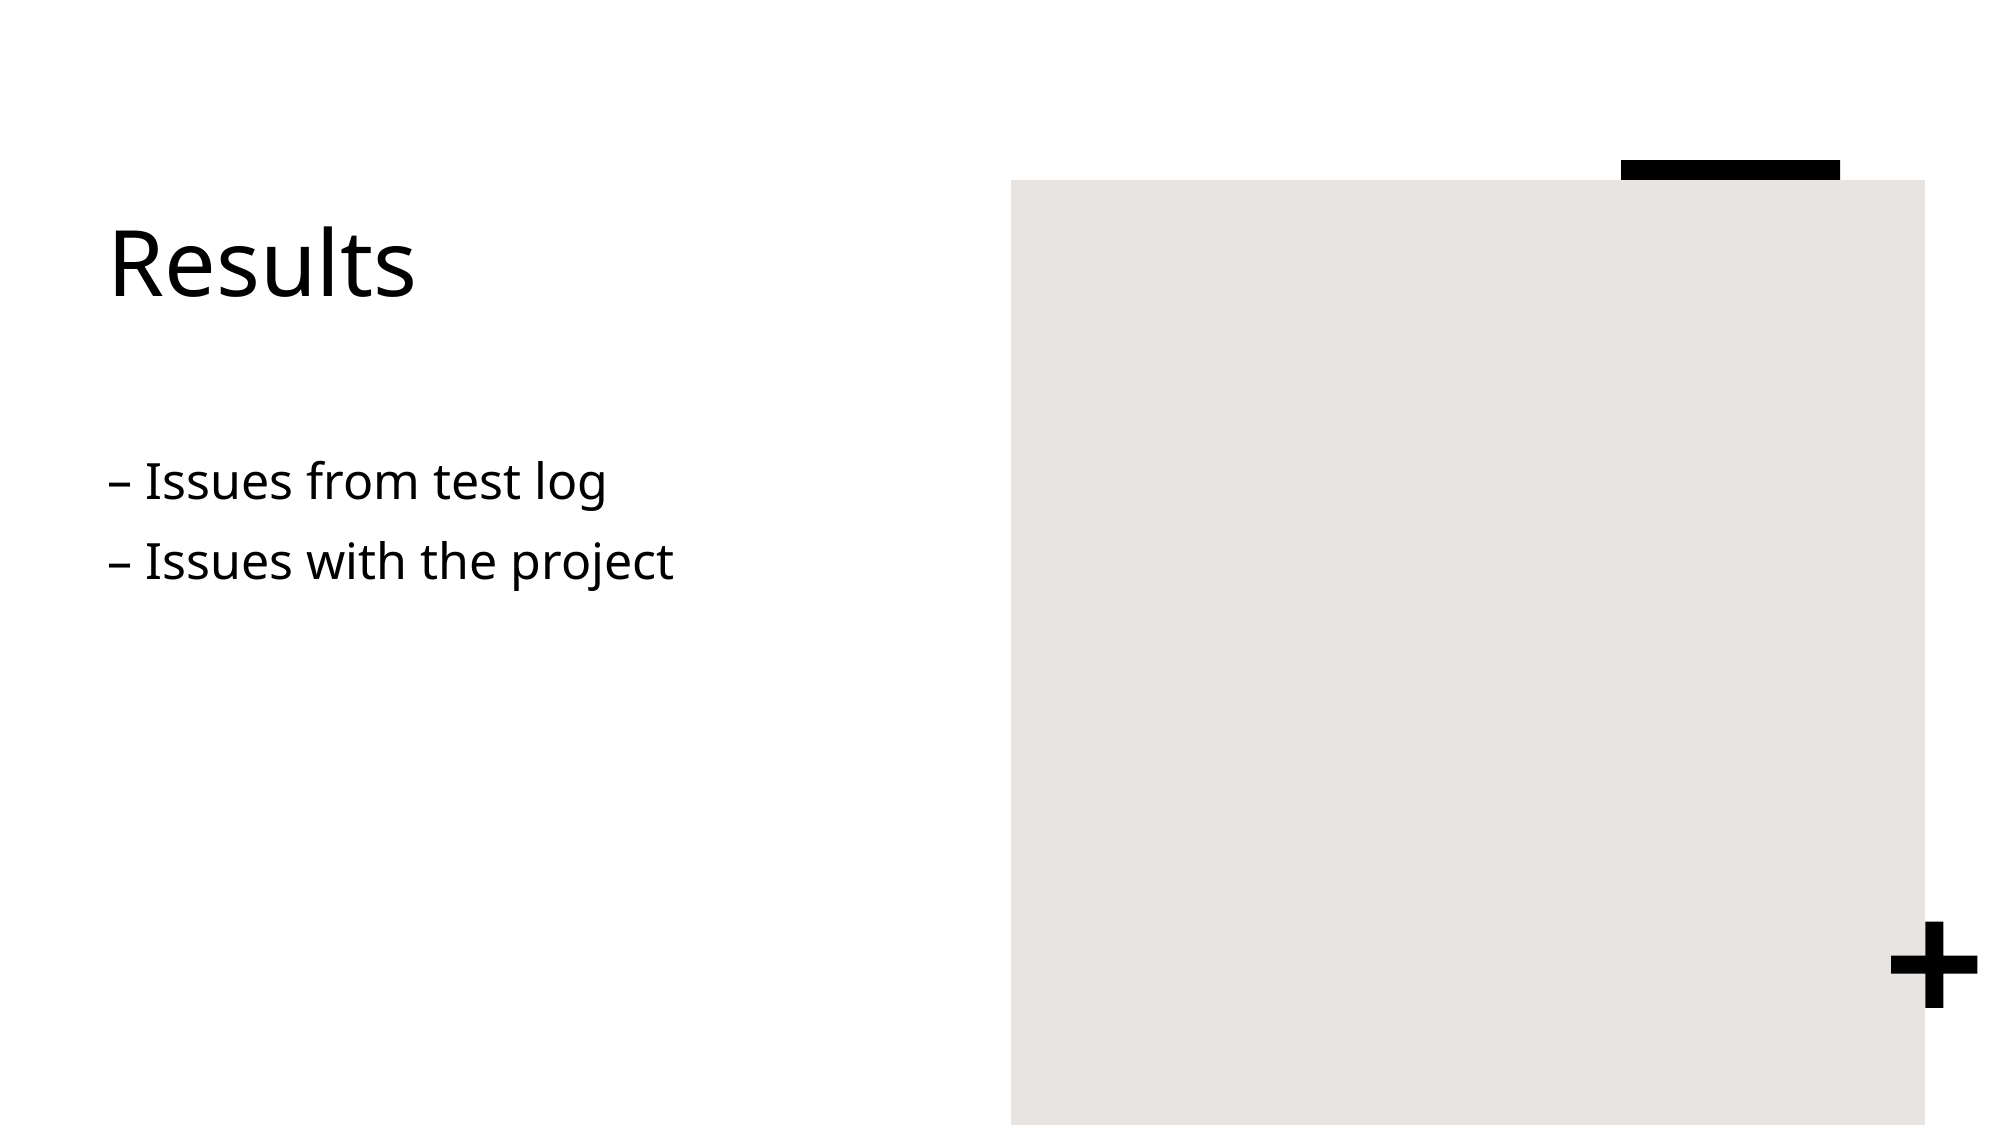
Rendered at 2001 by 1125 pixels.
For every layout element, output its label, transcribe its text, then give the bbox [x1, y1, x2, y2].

title Results [92, 197, 1449, 435]
list Issues from test log Issues with the project [92, 441, 1449, 965]
